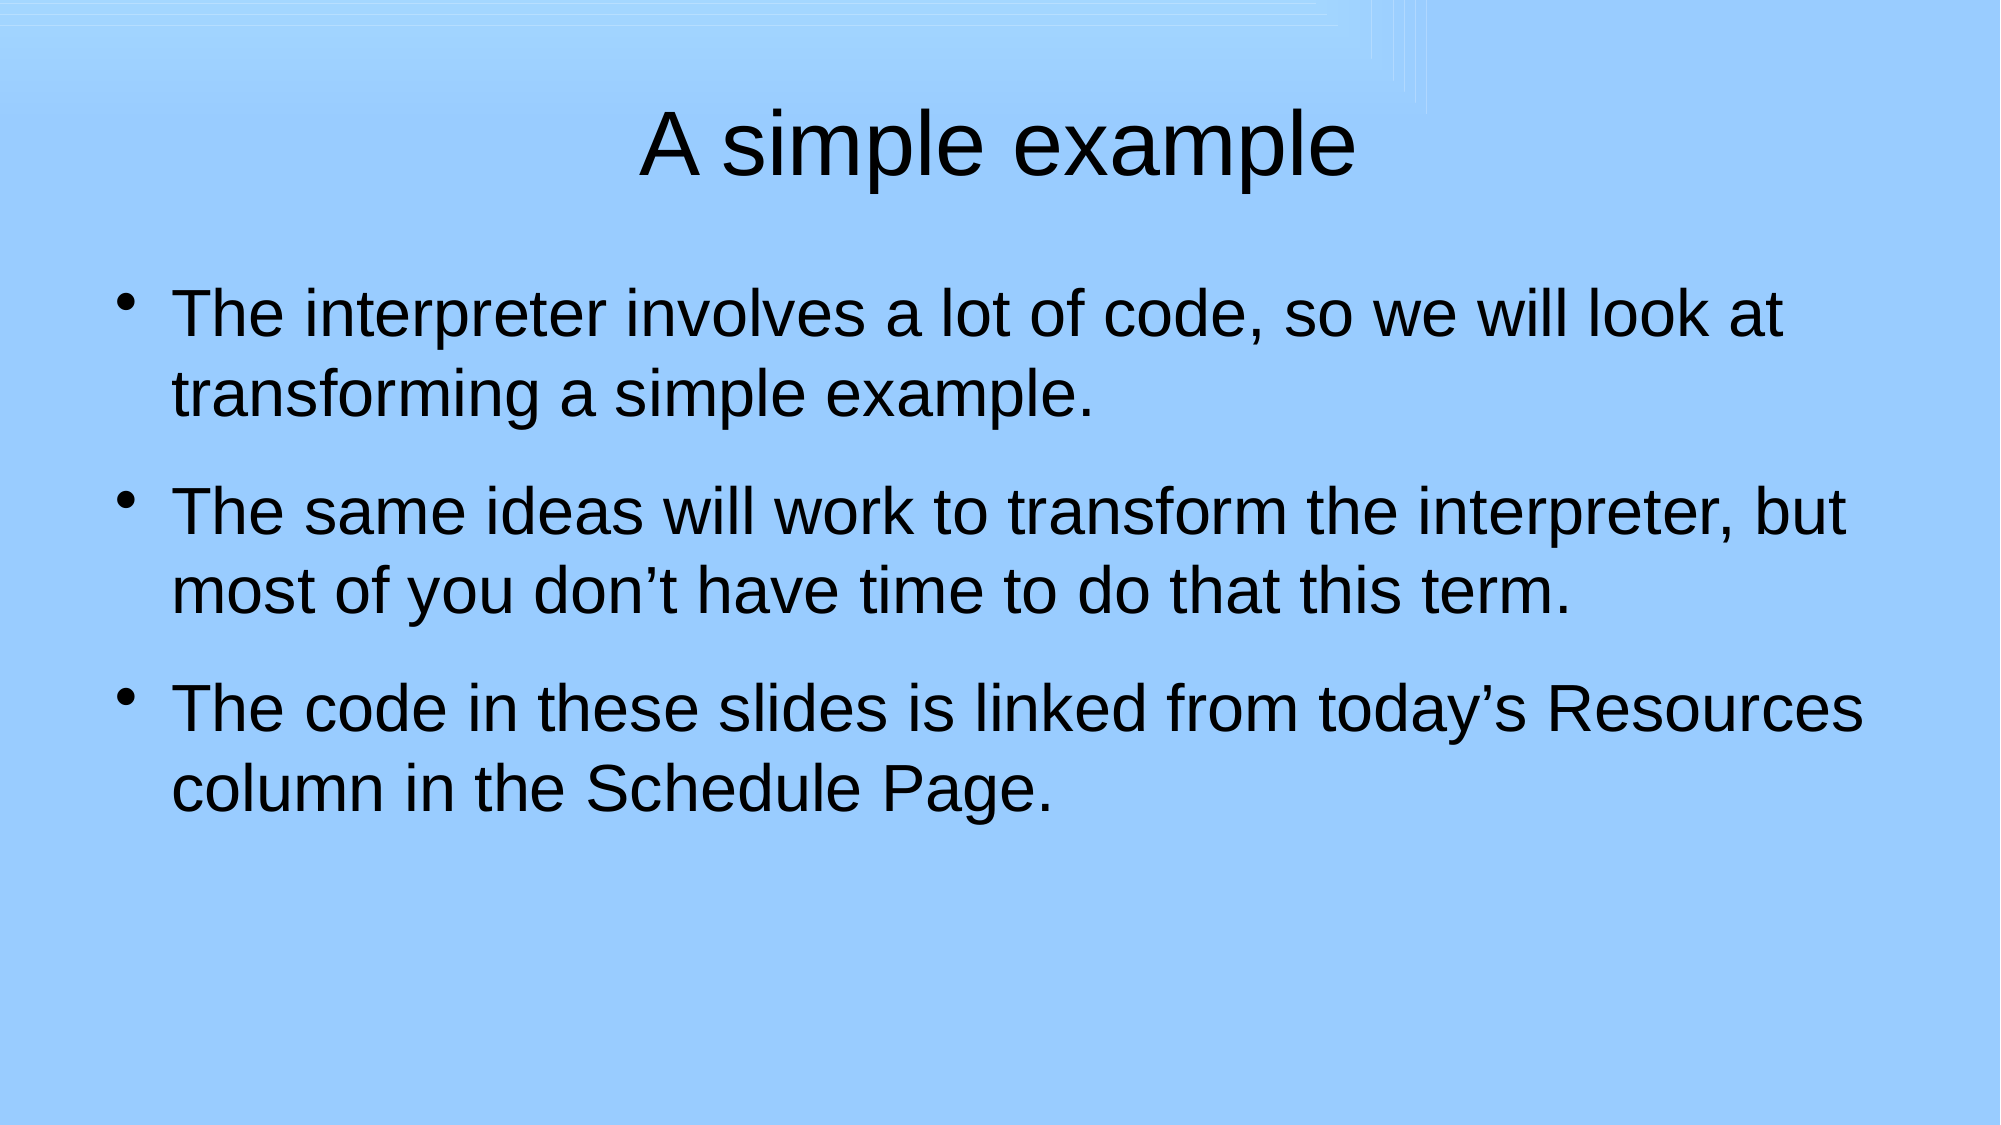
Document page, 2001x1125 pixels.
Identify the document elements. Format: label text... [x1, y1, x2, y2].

title A simple example [99, 44, 1901, 233]
list The interpreter involves a lot of code, so we will look at transforming a simple example. The same ideas will work to transform the interpreter, but most of you don’t have time to do that this term. The code in these slides is linked from today’s Resources column in the Schedule Page. [99, 262, 1901, 1006]
